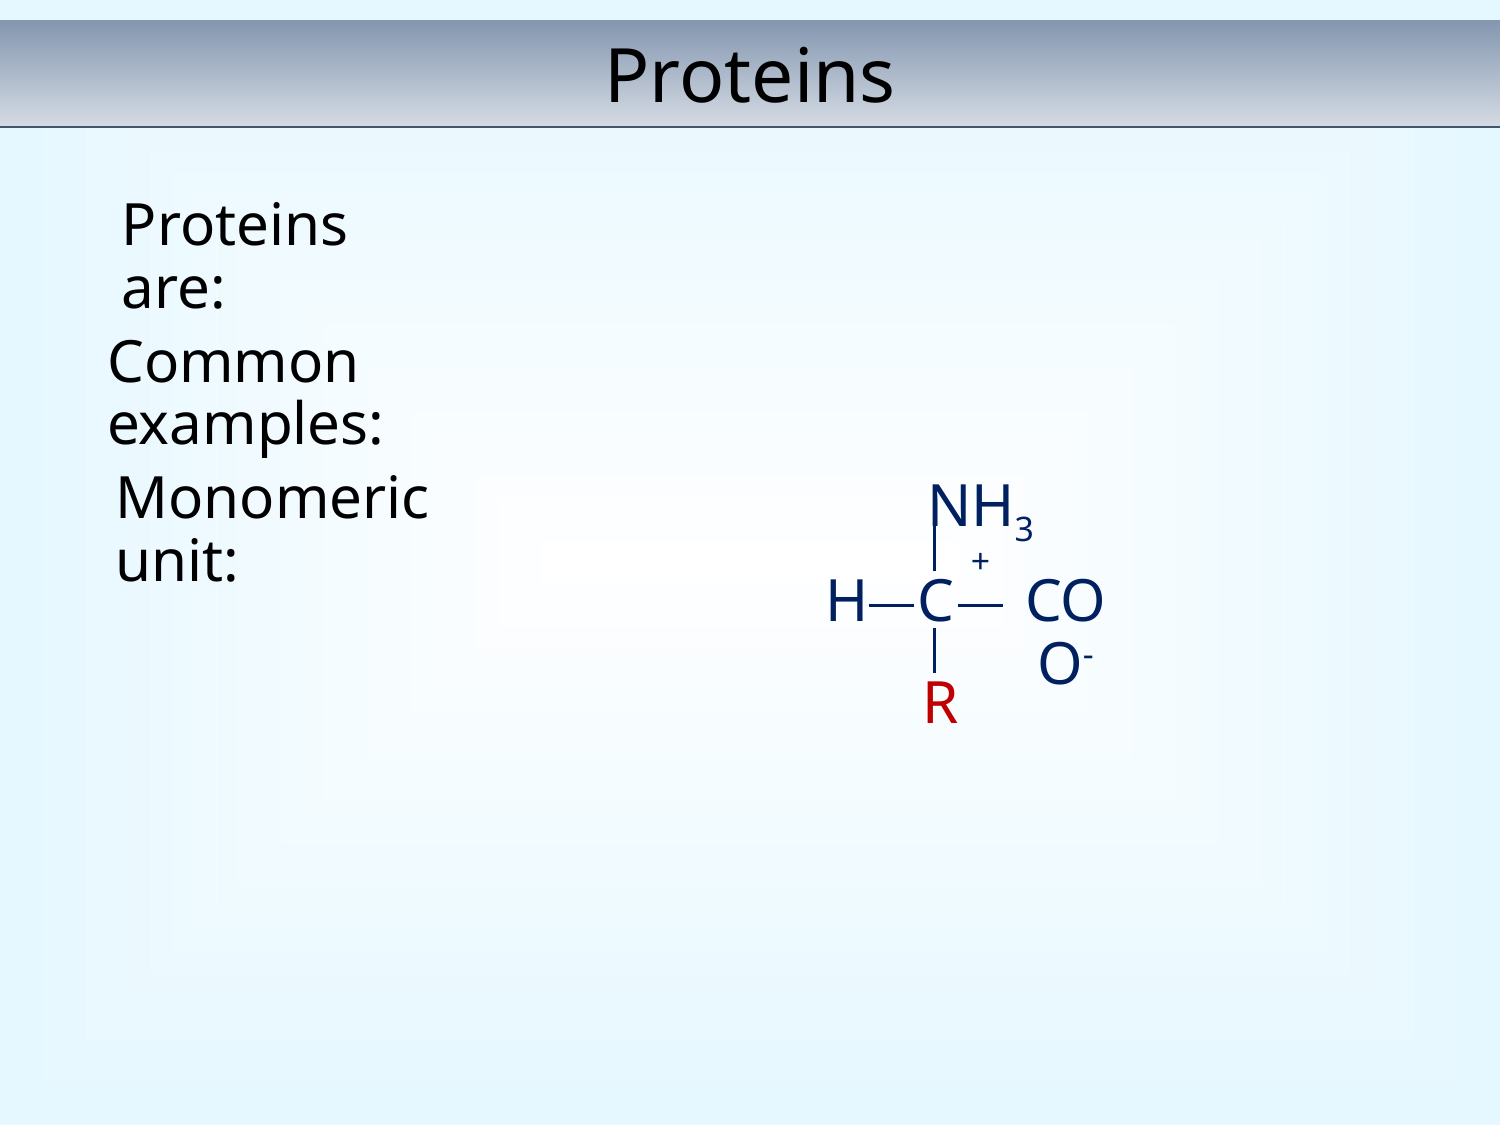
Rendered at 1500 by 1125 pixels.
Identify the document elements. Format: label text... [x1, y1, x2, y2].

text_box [0, 20, 1500, 127]
text_box Proteins are: [121, 194, 441, 264]
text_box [824, 469, 1129, 742]
text_box Common examples: [107, 331, 590, 401]
text_box Monomeric unit: [115, 468, 500, 537]
